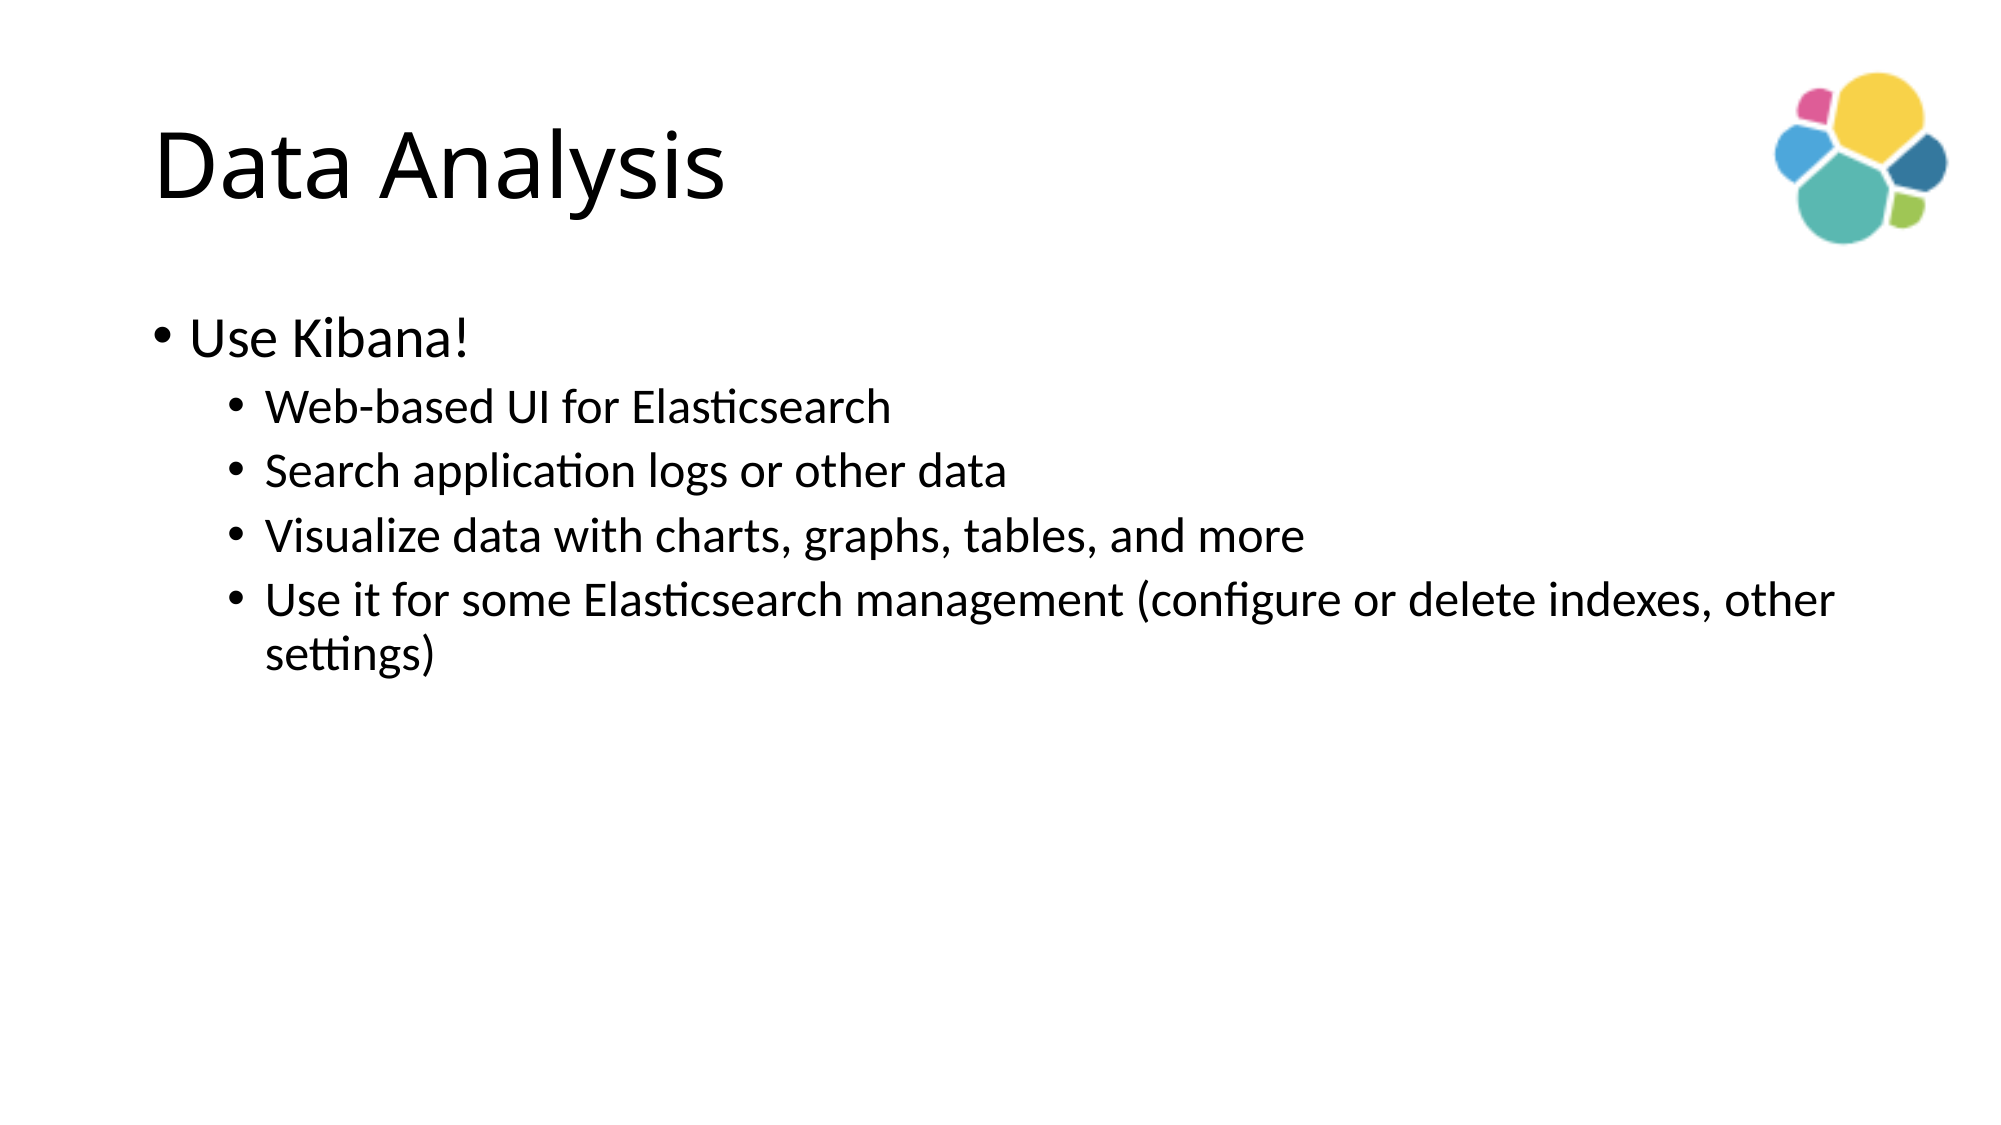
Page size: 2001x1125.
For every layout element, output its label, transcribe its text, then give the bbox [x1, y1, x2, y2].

list Use Kibana! Web-based UI for Elasticsearch Search application logs or other data Visualize data with charts, graphs, tables, and more Use it for some Elasticsearch management (configure or delete indexes, other settings) [137, 299, 1863, 1014]
picture [1696, 0, 1975, 314]
title Data Analysis [137, 59, 1696, 278]
